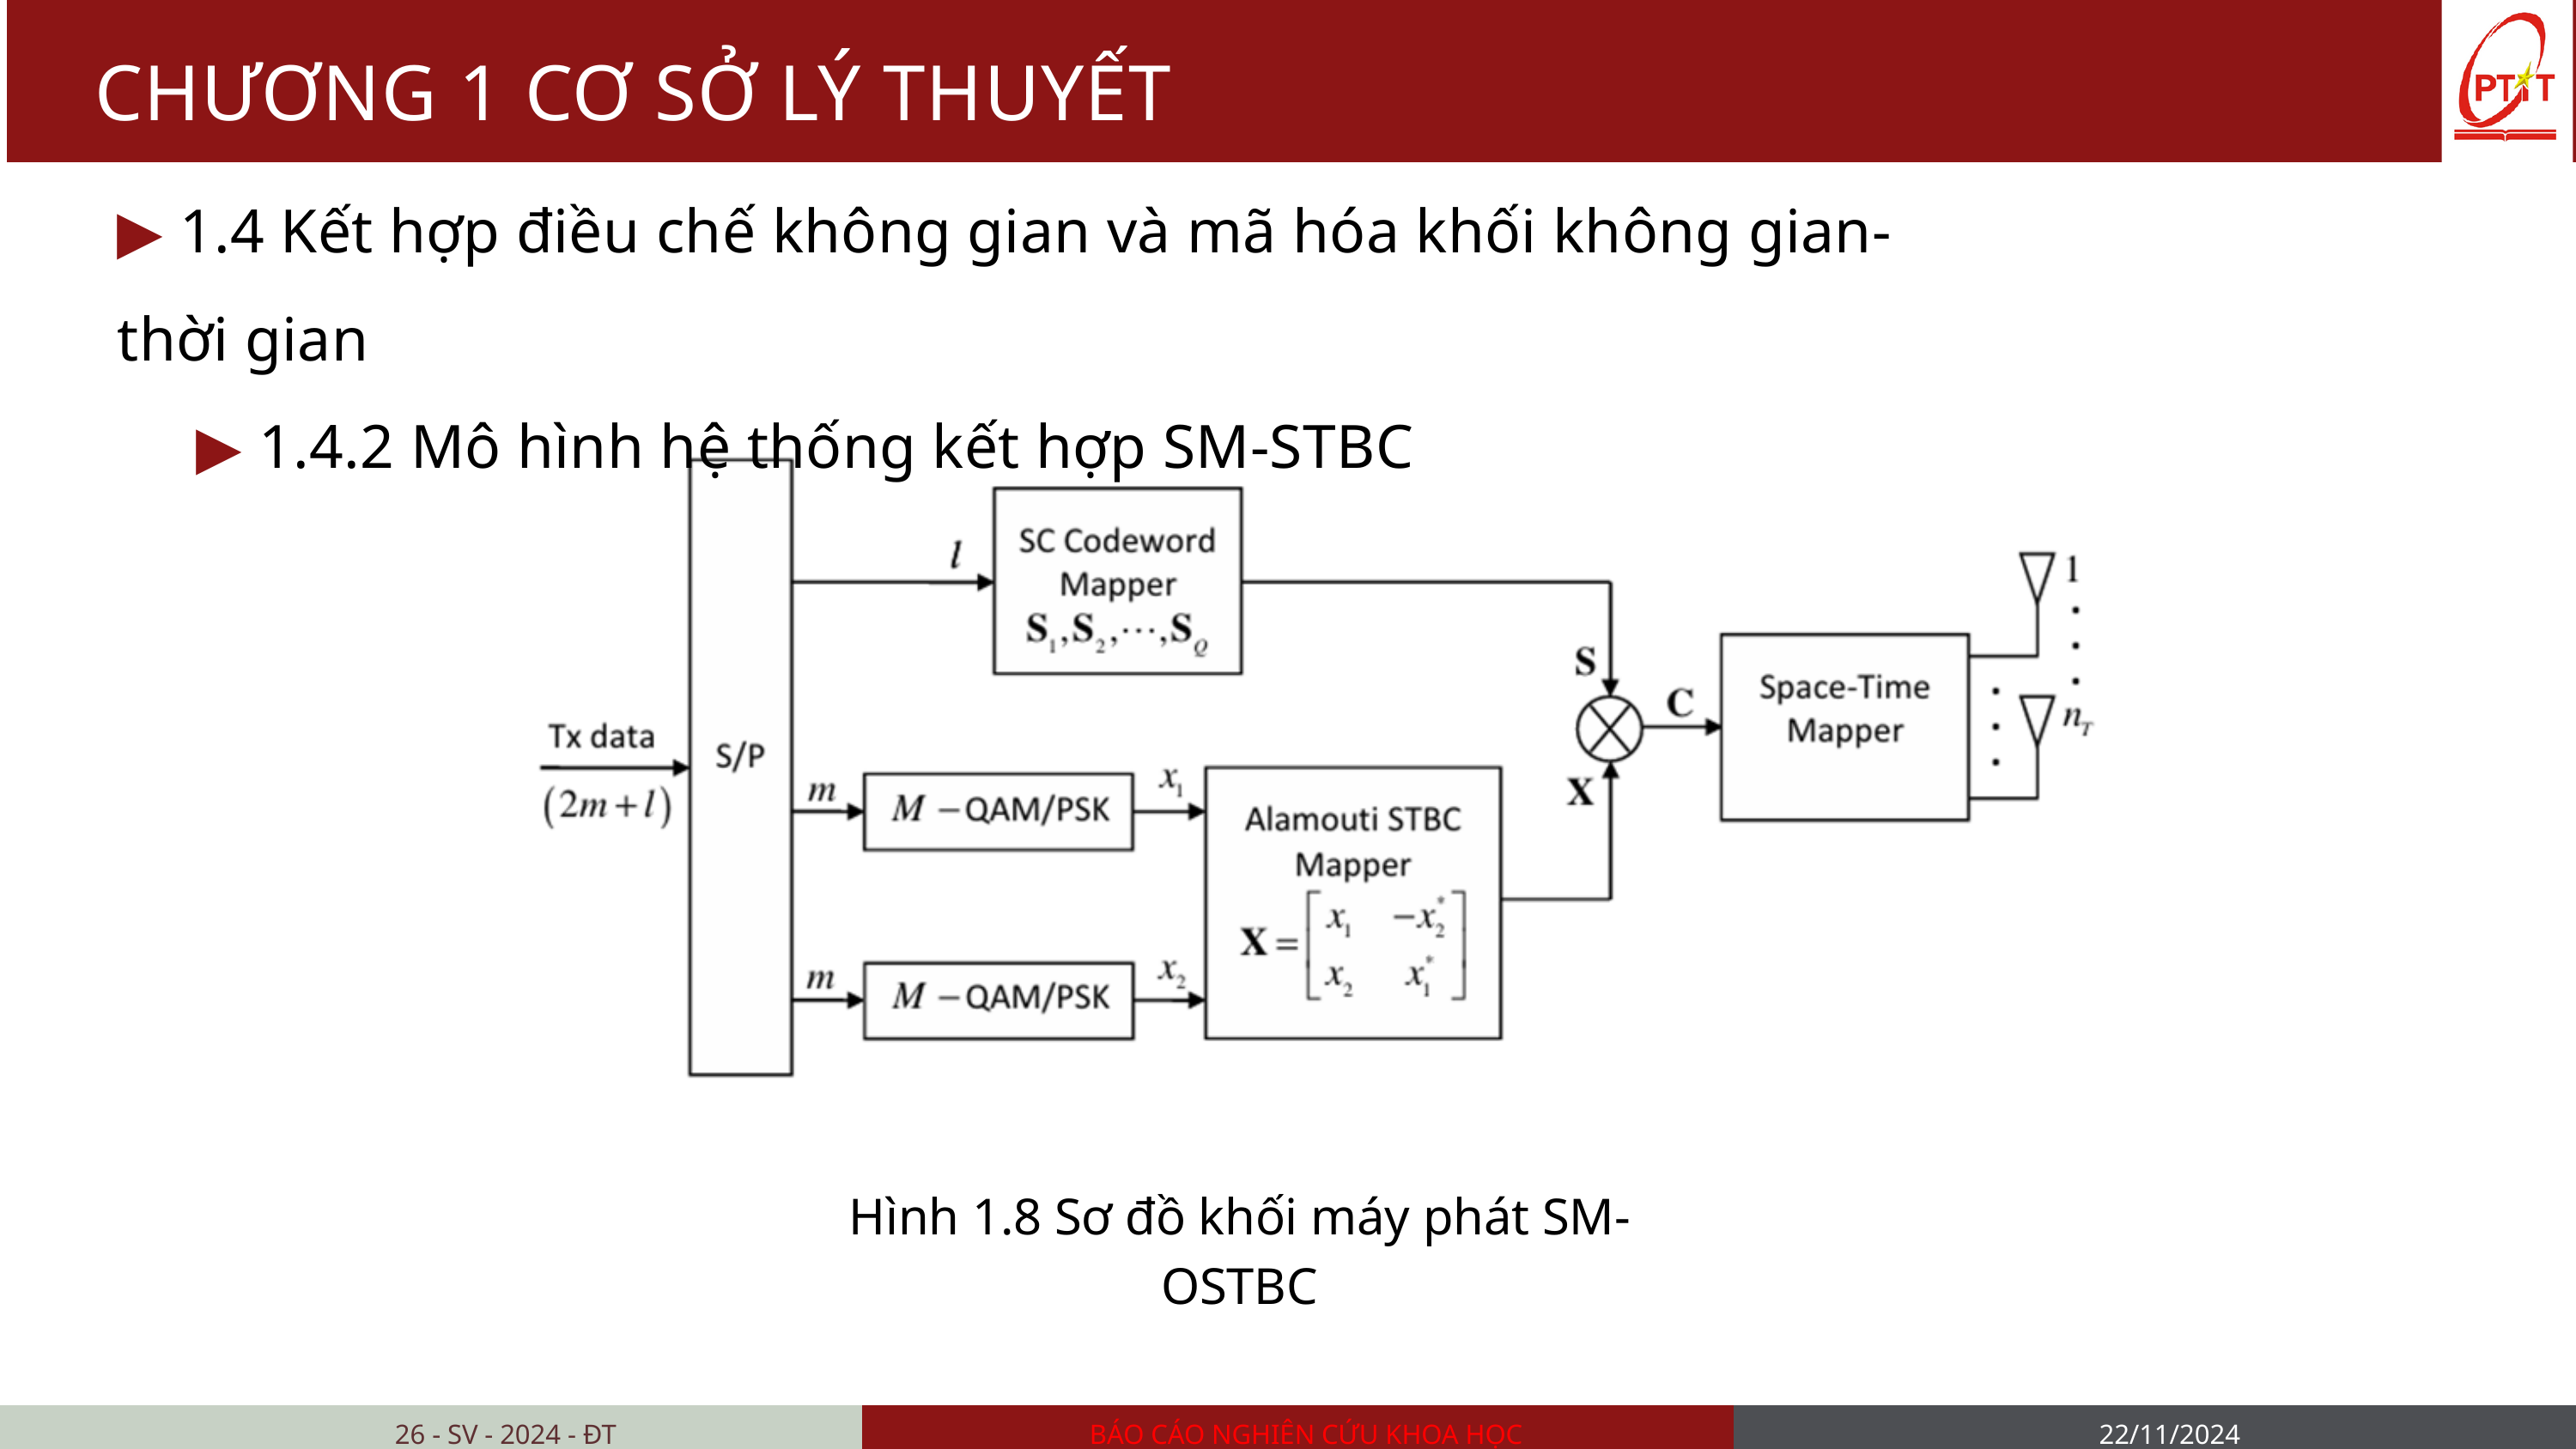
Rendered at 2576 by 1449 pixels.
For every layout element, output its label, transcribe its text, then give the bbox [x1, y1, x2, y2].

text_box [7, 0, 2576, 163]
text_box [519, 404, 2112, 1127]
text_box ▶ 1.4 Kết hợp điều chế không gian và mã hóa khối không gian- thời gian ▶ 1.4.2 Mô hình hệ thống kết hợp SM-STBC [117, 173, 1928, 588]
text_box Hình 1.8 Sơ đồ khối máy phát SM-OSTBC [787, 1174, 1692, 1315]
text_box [0, 1368, 2576, 1449]
